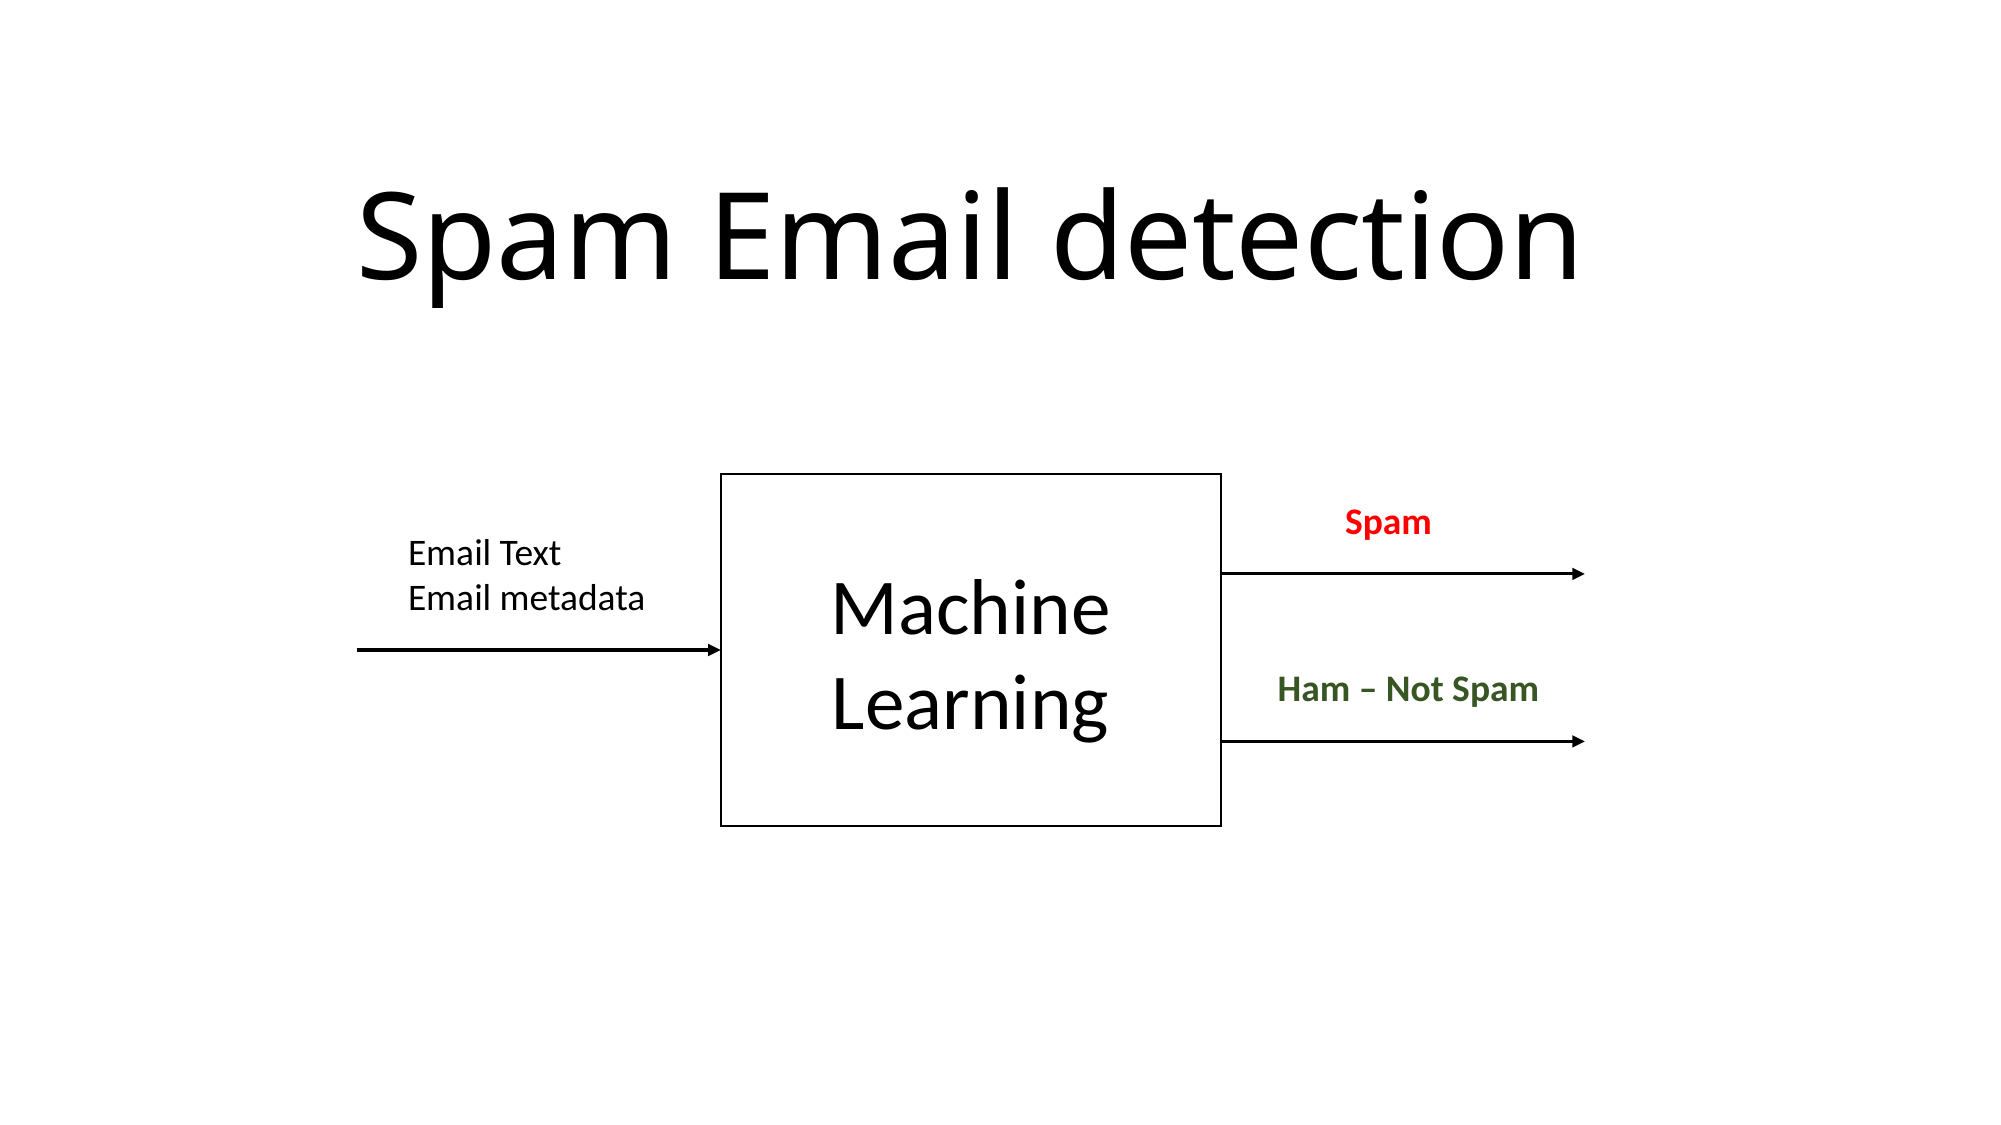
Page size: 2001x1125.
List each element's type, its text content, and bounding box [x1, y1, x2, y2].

text_box Ham – Not Spam [1263, 656, 1637, 717]
title Spam Email detection [47, 6, 1894, 314]
text_box Spam [1330, 489, 1616, 549]
text_box Email Text Email metadata [393, 520, 679, 626]
text_box Machine Learning [720, 473, 1222, 827]
